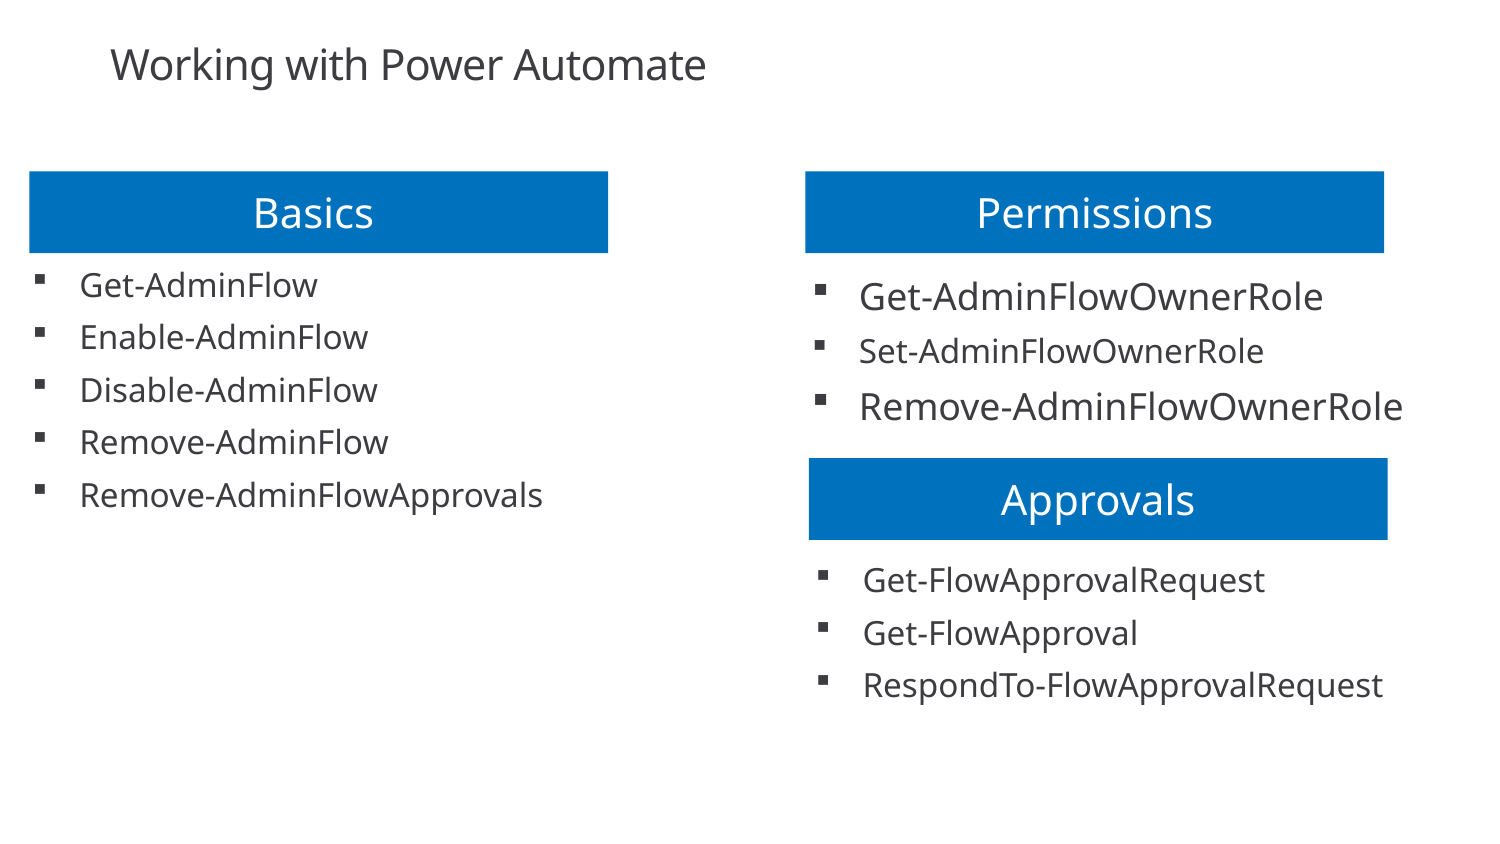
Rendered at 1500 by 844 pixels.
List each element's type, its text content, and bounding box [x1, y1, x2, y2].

title Working with Power Automate [110, 28, 1500, 110]
text_box Basics [29, 170, 609, 254]
text_box Approvals [808, 457, 1389, 541]
text_box Permissions [804, 170, 1385, 254]
text_box Get-AdminFlow Enable-AdminFlow Disable-AdminFlow Remove-AdminFlow Remove-AdminFlowApprovals [17, 256, 703, 522]
text_box Get-FlowApprovalRequest Get-FlowApproval RespondTo-FlowApprovalRequest [800, 552, 1486, 712]
text_box Get-AdminFlowOwnerRole Set-AdminFlowOwnerRole Remove-AdminFlowOwnerRole [797, 265, 1483, 435]
